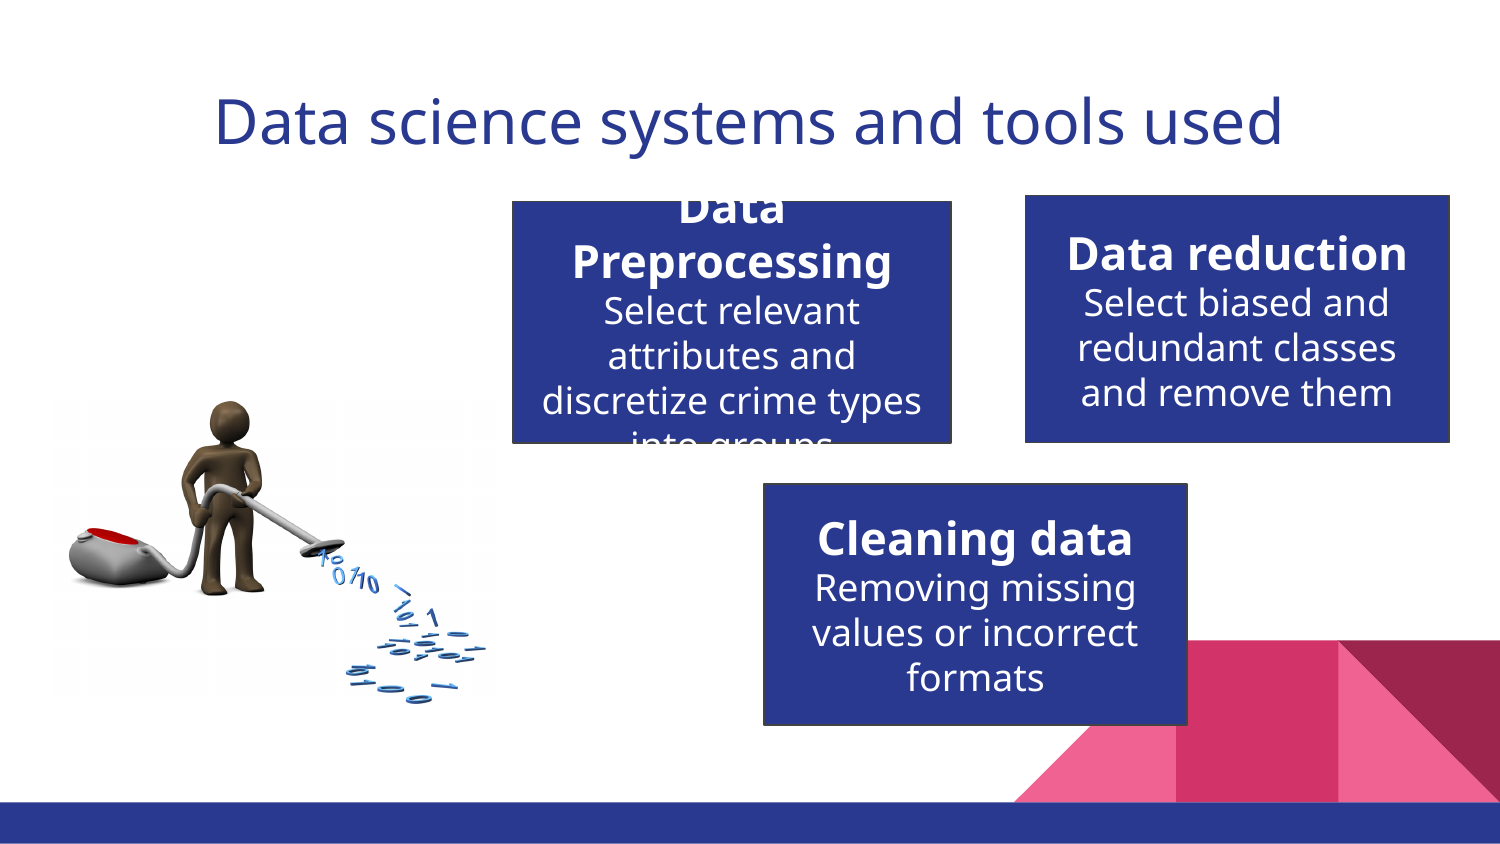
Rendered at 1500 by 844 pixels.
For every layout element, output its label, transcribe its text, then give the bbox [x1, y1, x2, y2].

text_box Data Preprocessing Select relevant attributes and discretize crime types into groups [513, 201, 952, 443]
text_box Cleaning data Removing missing values or incorrect formats [763, 483, 1188, 725]
title Data science systems and tools used [51, 67, 1449, 167]
picture [50, 392, 498, 709]
text_box Data reduction Select biased and redundant classes and remove them [1025, 195, 1449, 443]
